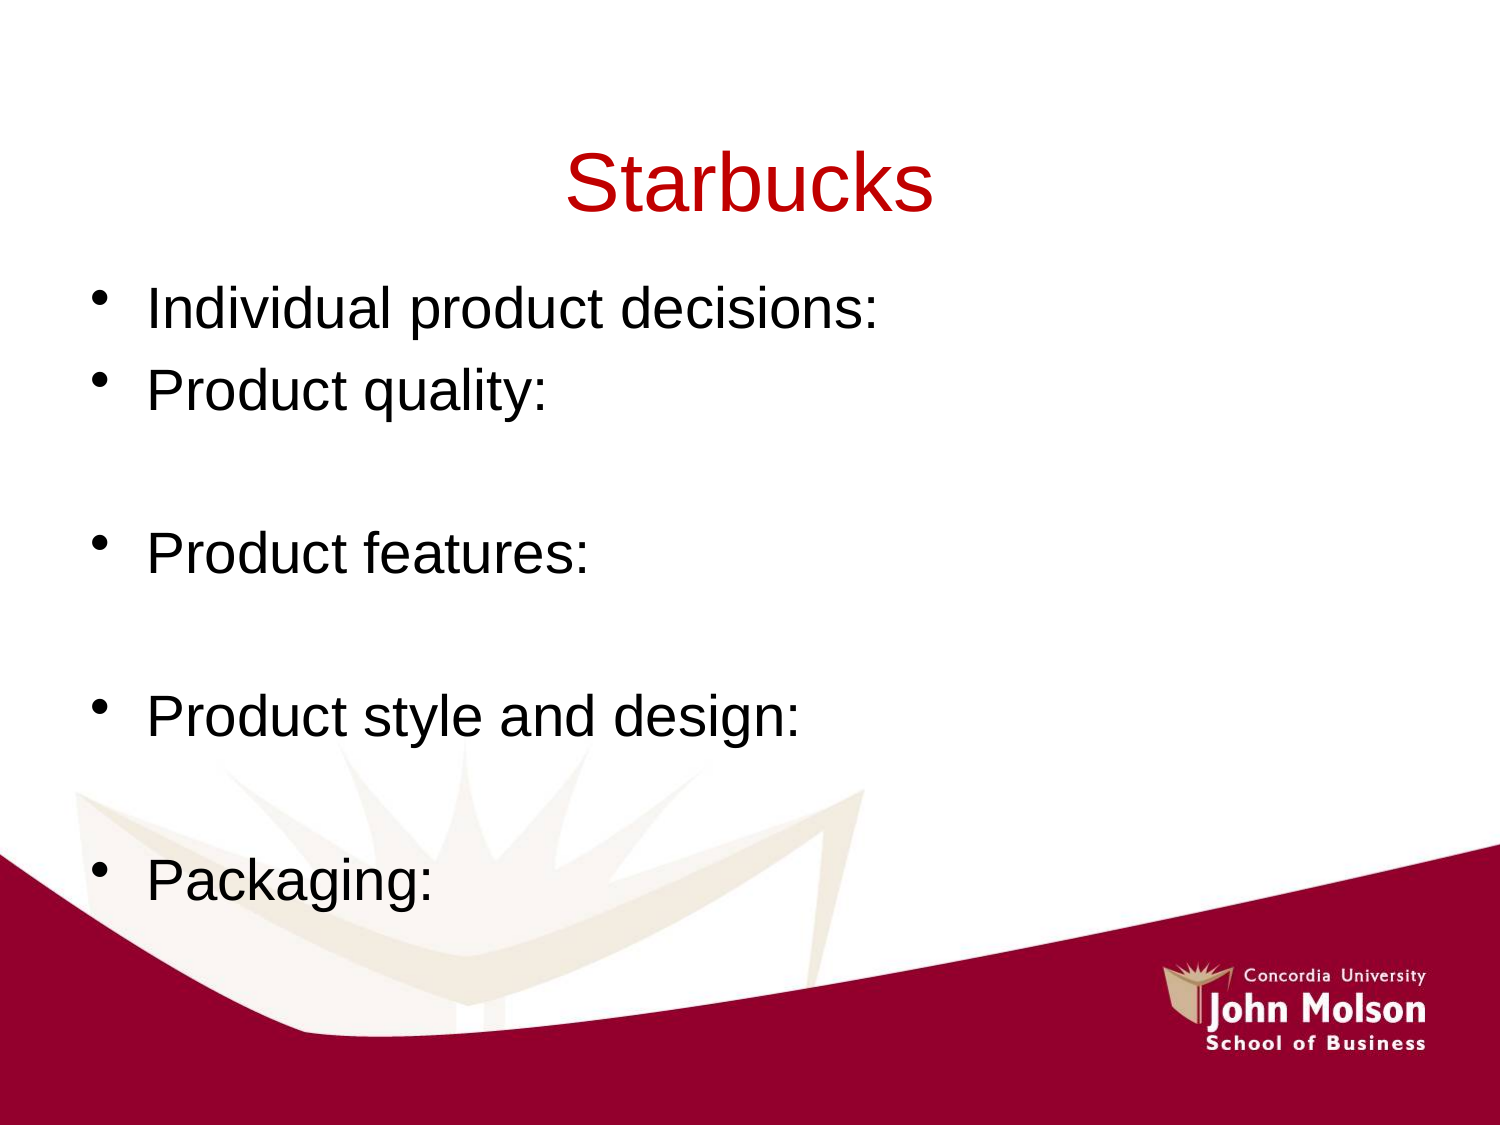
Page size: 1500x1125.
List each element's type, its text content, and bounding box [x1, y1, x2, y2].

list Individual product decisions: Product quality: Product features: Product style and design: Packaging: [74, 262, 1426, 1006]
picture [0, 0, 1500, 1125]
title Starbucks [74, 124, 1426, 233]
